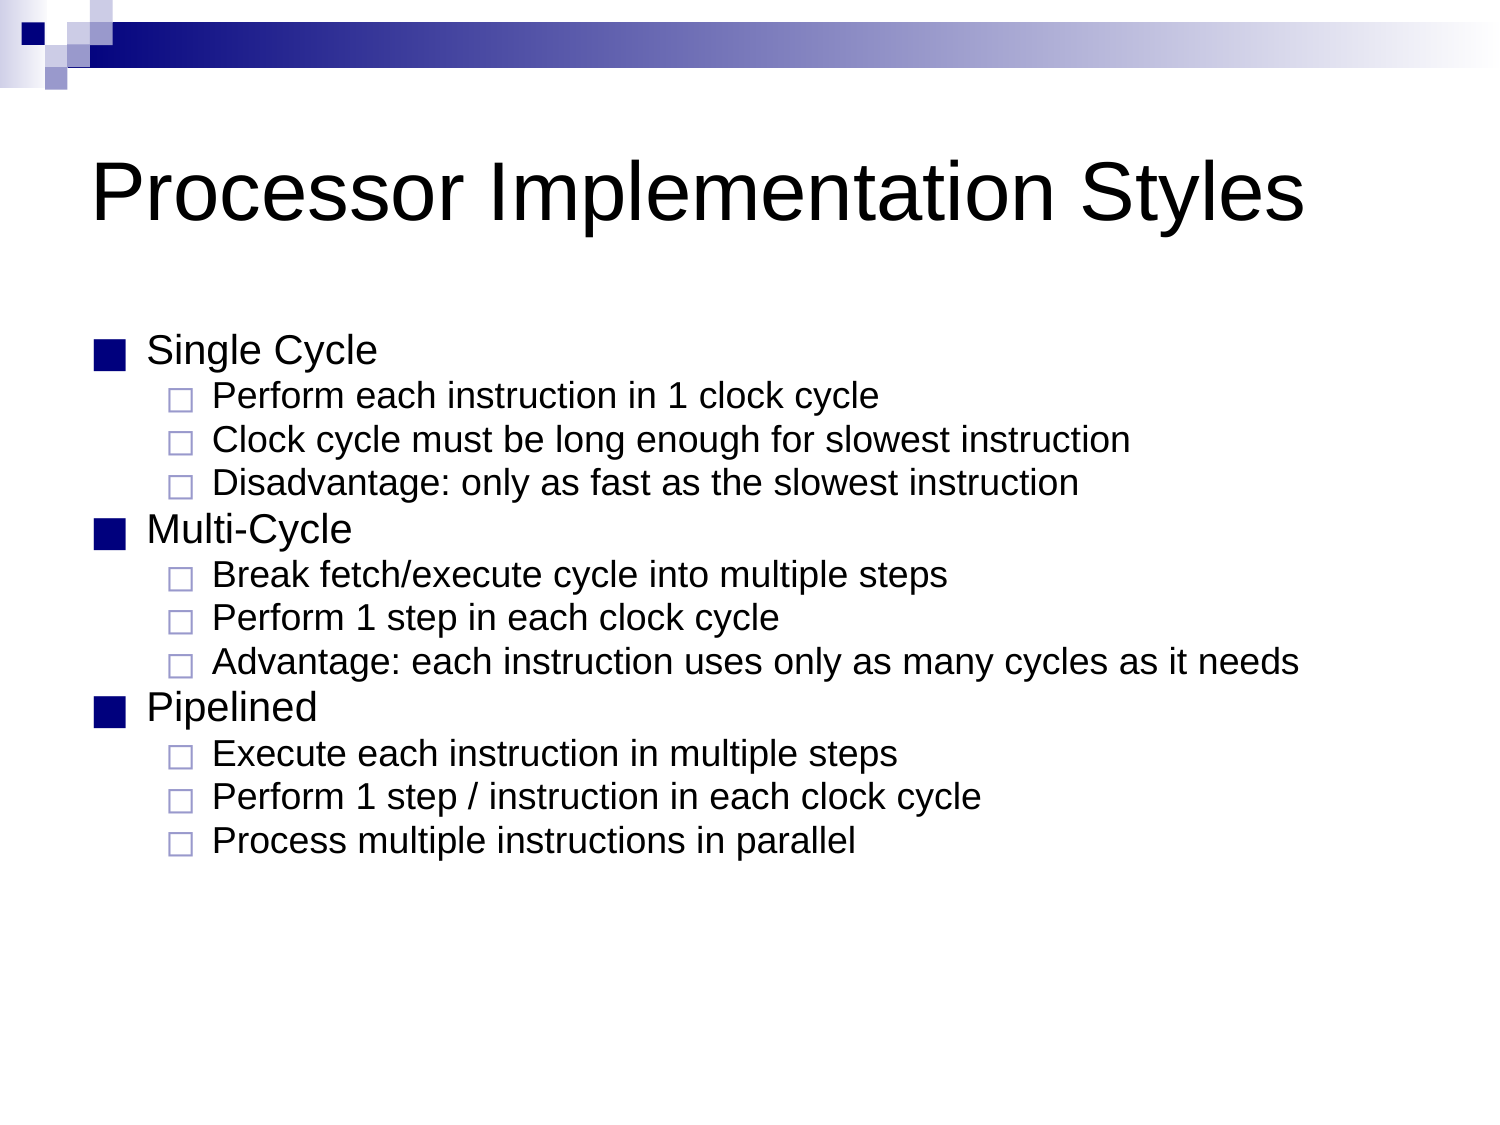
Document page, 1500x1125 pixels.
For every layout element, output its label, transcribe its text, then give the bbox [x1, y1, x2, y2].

list Single Cycle Perform each instruction in 1 clock cycle Clock cycle must be long enough for slowest instruction Disadvantage: only as fast as the slowest instruction Multi-Cycle Break fetch/execute cycle into multiple steps Perform 1 step in each clock cycle Advantage: each instruction uses only as many cycles as it needs Pipelined Execute each instruction in multiple steps Perform 1 step / instruction in each clock cycle Process multiple instructions in parallel [75, 324, 1425, 963]
title Processor Implementation Styles [75, 75, 1425, 300]
